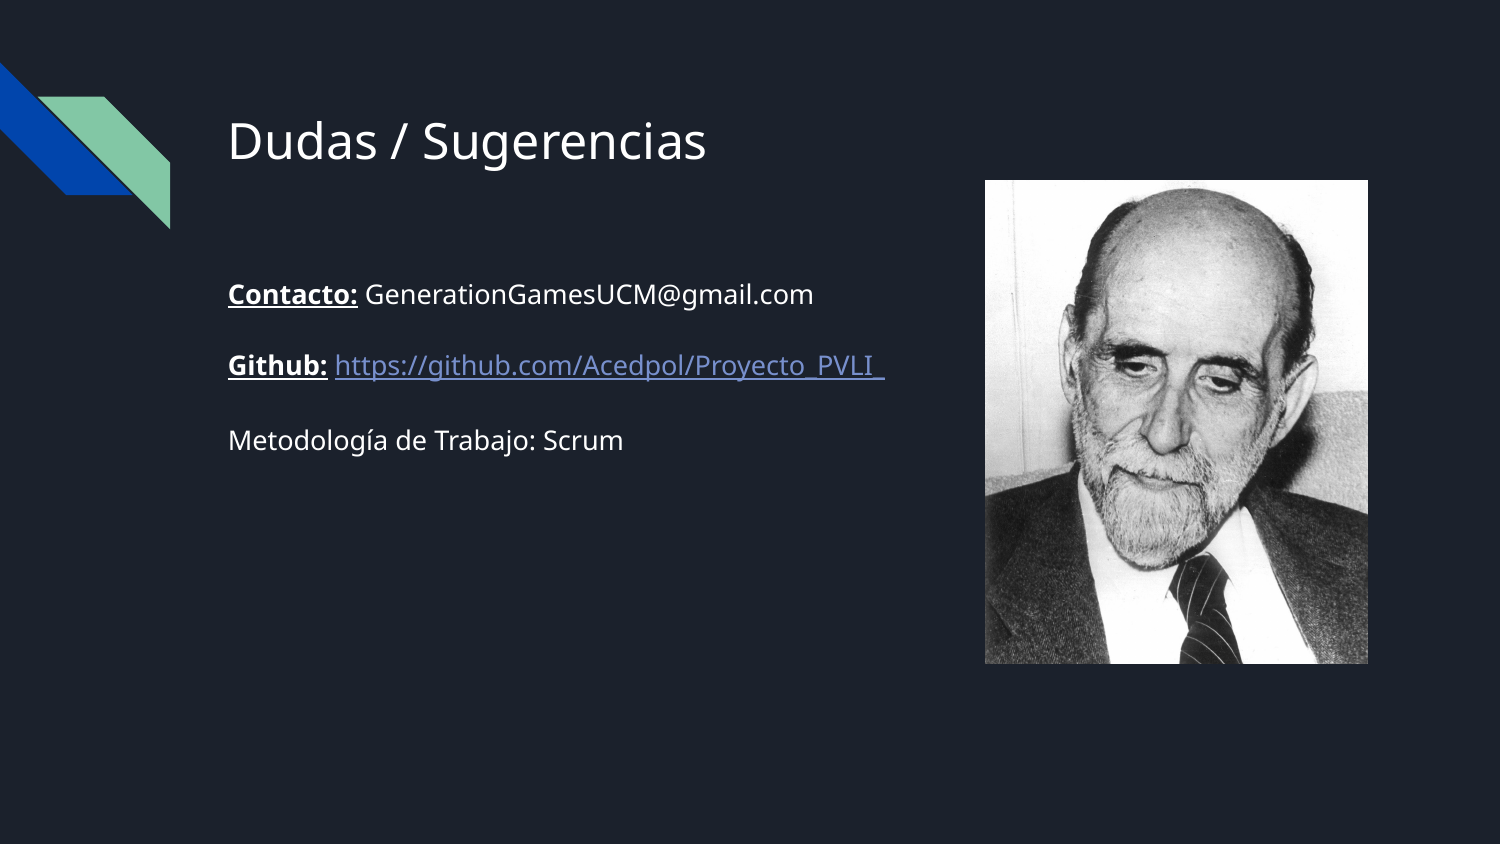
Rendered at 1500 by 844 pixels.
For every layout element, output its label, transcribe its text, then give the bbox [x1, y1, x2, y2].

title Dudas / Sugerencias [212, 64, 1368, 215]
picture [985, 179, 1368, 664]
list Contacto: GenerationGamesUCM@gmail.com Github: https://github.com/Acedpol/Proyecto_PVLI_ Metodología de Trabajo: Scrum [212, 257, 1368, 735]
